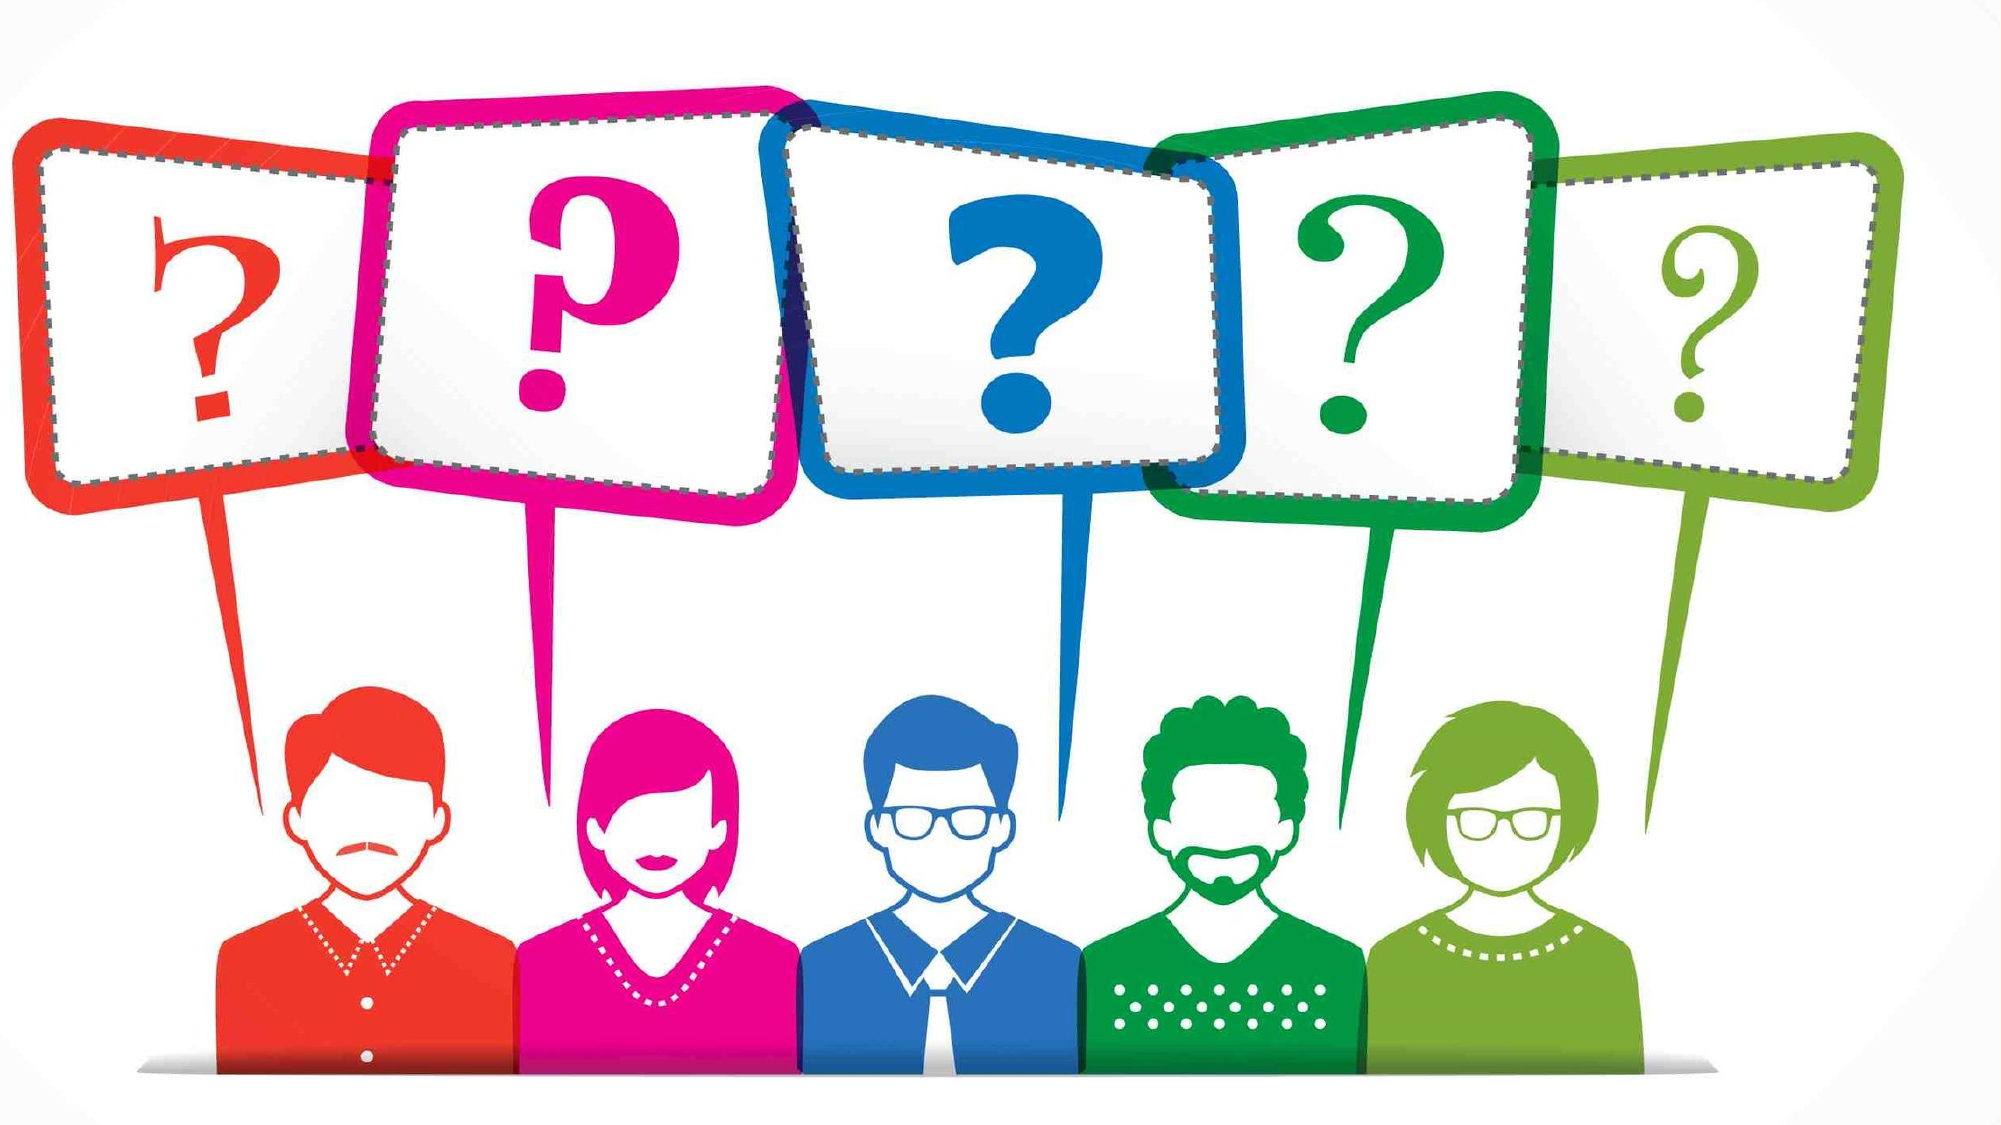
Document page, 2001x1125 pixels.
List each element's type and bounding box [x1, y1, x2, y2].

list [0, 0, 2000, 1125]
